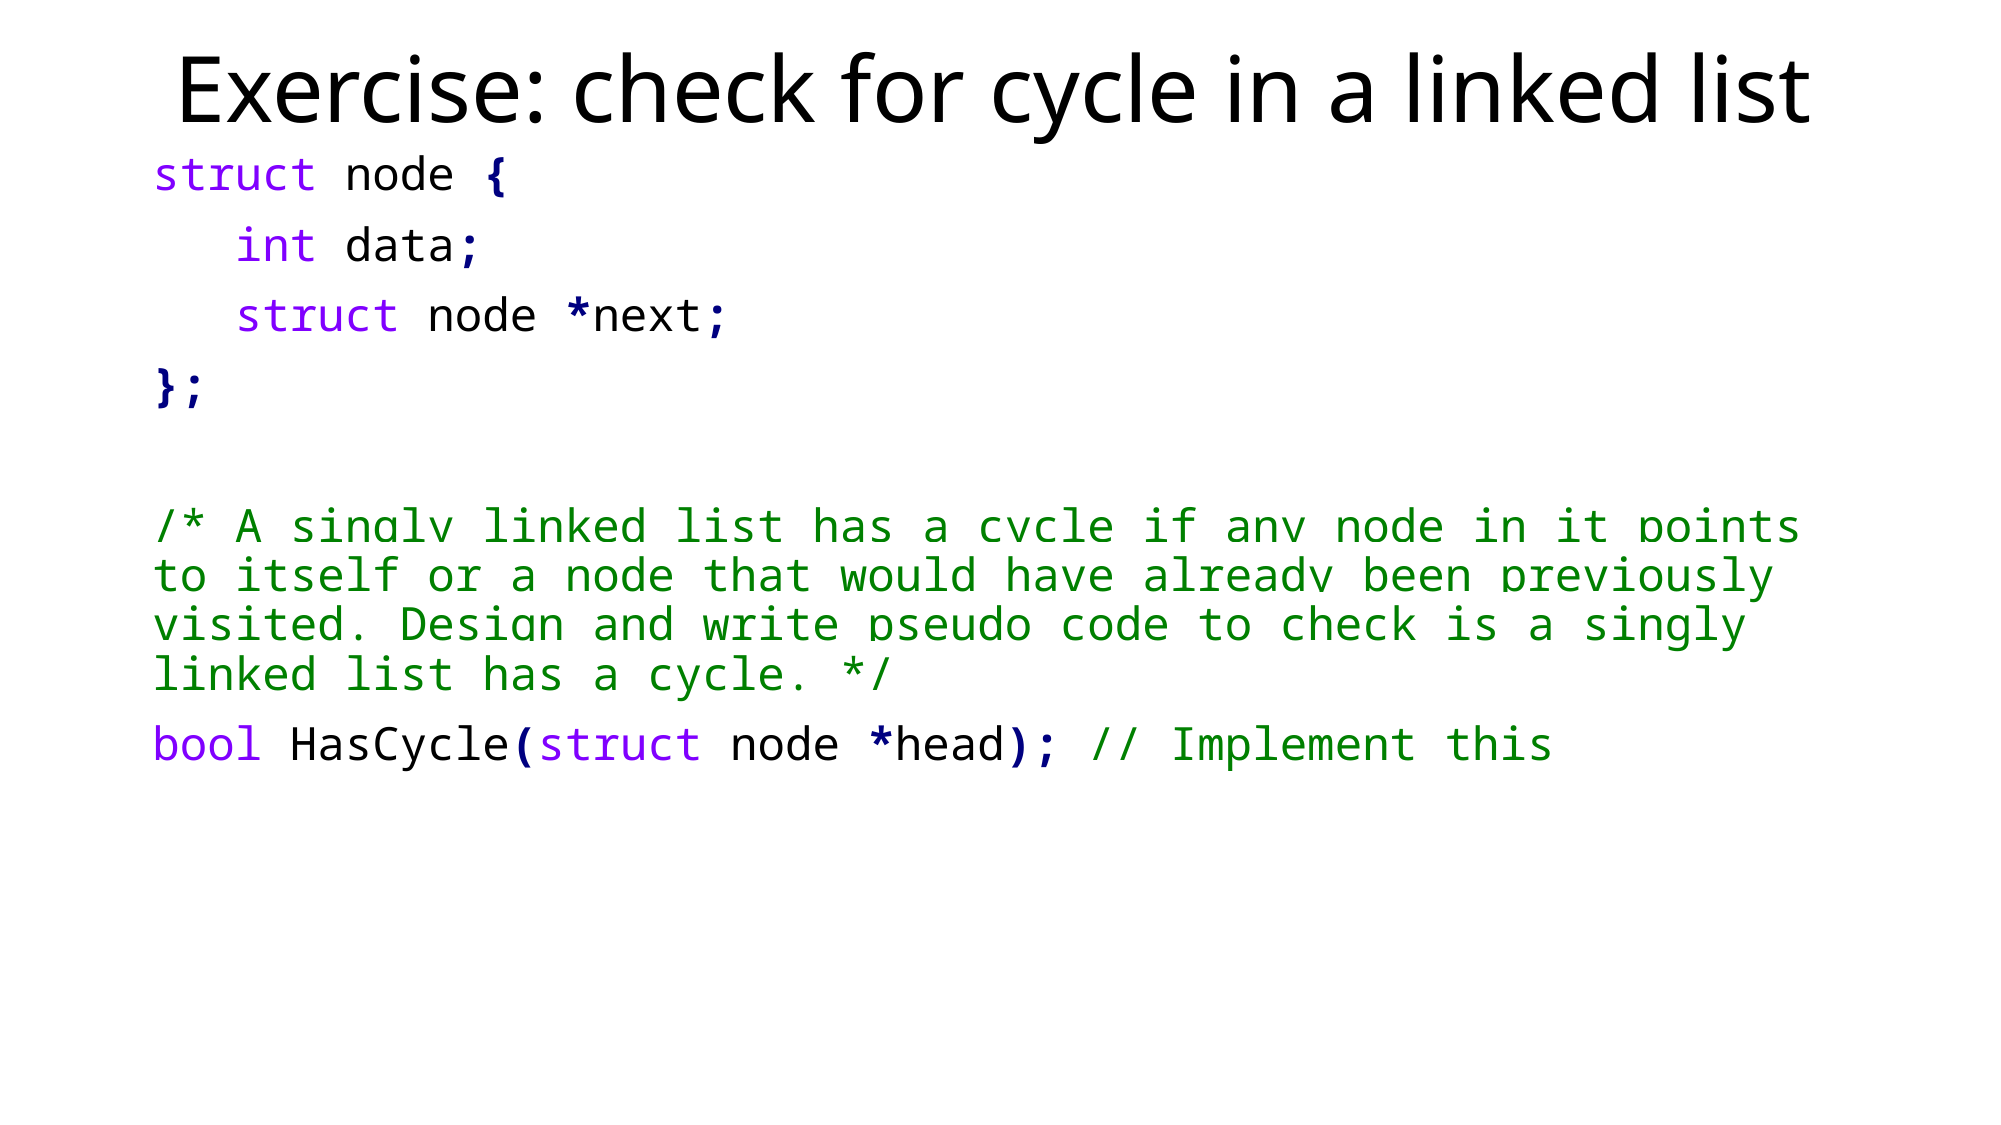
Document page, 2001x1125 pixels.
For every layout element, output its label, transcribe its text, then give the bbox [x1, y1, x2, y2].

list struct node { int data; struct node *next; }; /* A singly linked list has a cycle if any node in it points to itself or a node that would have already been previously visited. Design and write pseudo code to check is a singly linked list has a cycle. */ bool HasCycle(struct node *head); // Implement this [137, 143, 1863, 1042]
title Exercise: check for cycle in a linked list [0, 0, 1988, 202]
